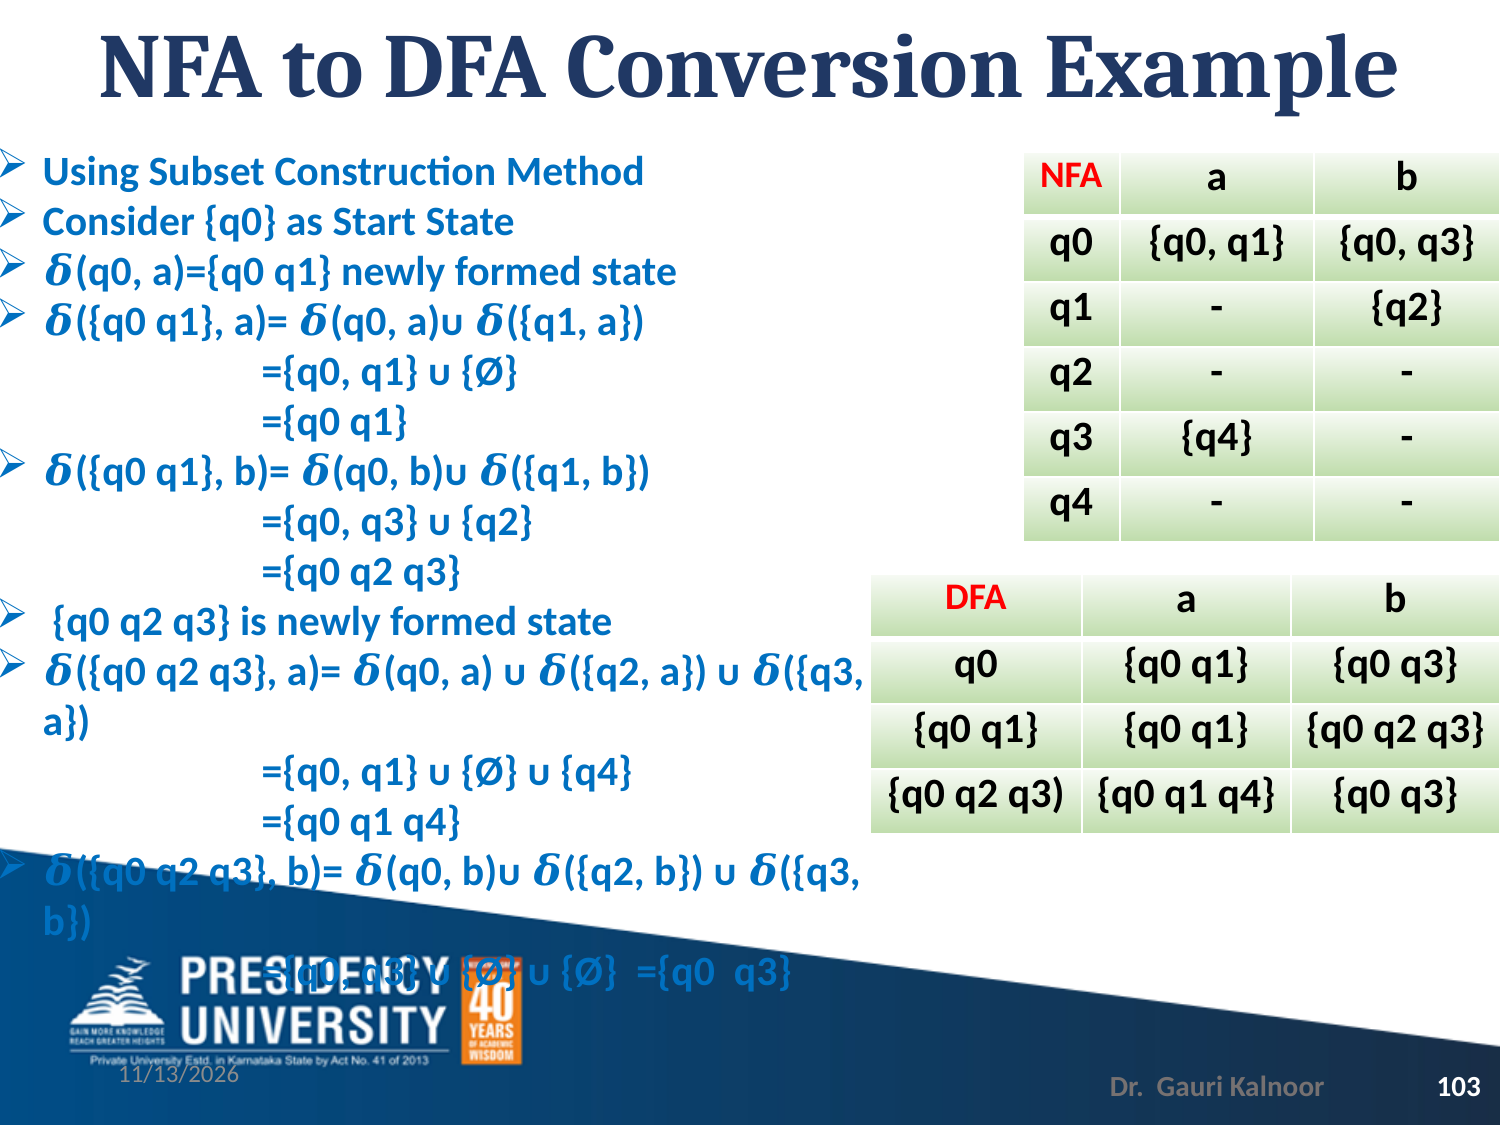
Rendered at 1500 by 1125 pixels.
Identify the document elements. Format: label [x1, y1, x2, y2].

table_cell [922, 770, 1081, 833]
table_cell [1024, 413, 1119, 476]
table_cell [1083, 642, 1290, 703]
table_cell [1024, 220, 1119, 281]
table_cell [1315, 348, 1499, 411]
table_cell [1024, 283, 1119, 346]
table_cell [1315, 478, 1499, 541]
table_cell [922, 642, 1081, 703]
table_cell [1292, 770, 1499, 833]
table_cell [1292, 642, 1499, 703]
table_header [1121, 153, 1313, 214]
picture [0, 845, 1500, 1125]
table_cell [1121, 220, 1313, 281]
table_header [922, 575, 1081, 636]
table_cell [1315, 413, 1499, 476]
table_header [1292, 575, 1499, 636]
table_cell [1315, 283, 1499, 346]
table_cell [1121, 348, 1313, 411]
table_cell [1121, 413, 1313, 476]
table_cell [1121, 478, 1313, 541]
slide_number [103, 1042, 441, 1103]
table_cell [922, 705, 1081, 768]
table_cell [1024, 478, 1119, 541]
text_box [0, 136, 922, 1102]
table_header [1024, 153, 1119, 214]
text_box [1095, 1059, 1405, 1110]
table_cell [1024, 348, 1119, 411]
table_cell [1121, 283, 1313, 346]
table_cell [1083, 770, 1290, 833]
table_header [1315, 153, 1499, 214]
table_cell [1083, 705, 1290, 768]
slide_number [1158, 1054, 1496, 1115]
title [0, 0, 1500, 137]
table_cell [1292, 705, 1499, 768]
table_header [1083, 575, 1290, 636]
table_cell [1315, 220, 1499, 281]
